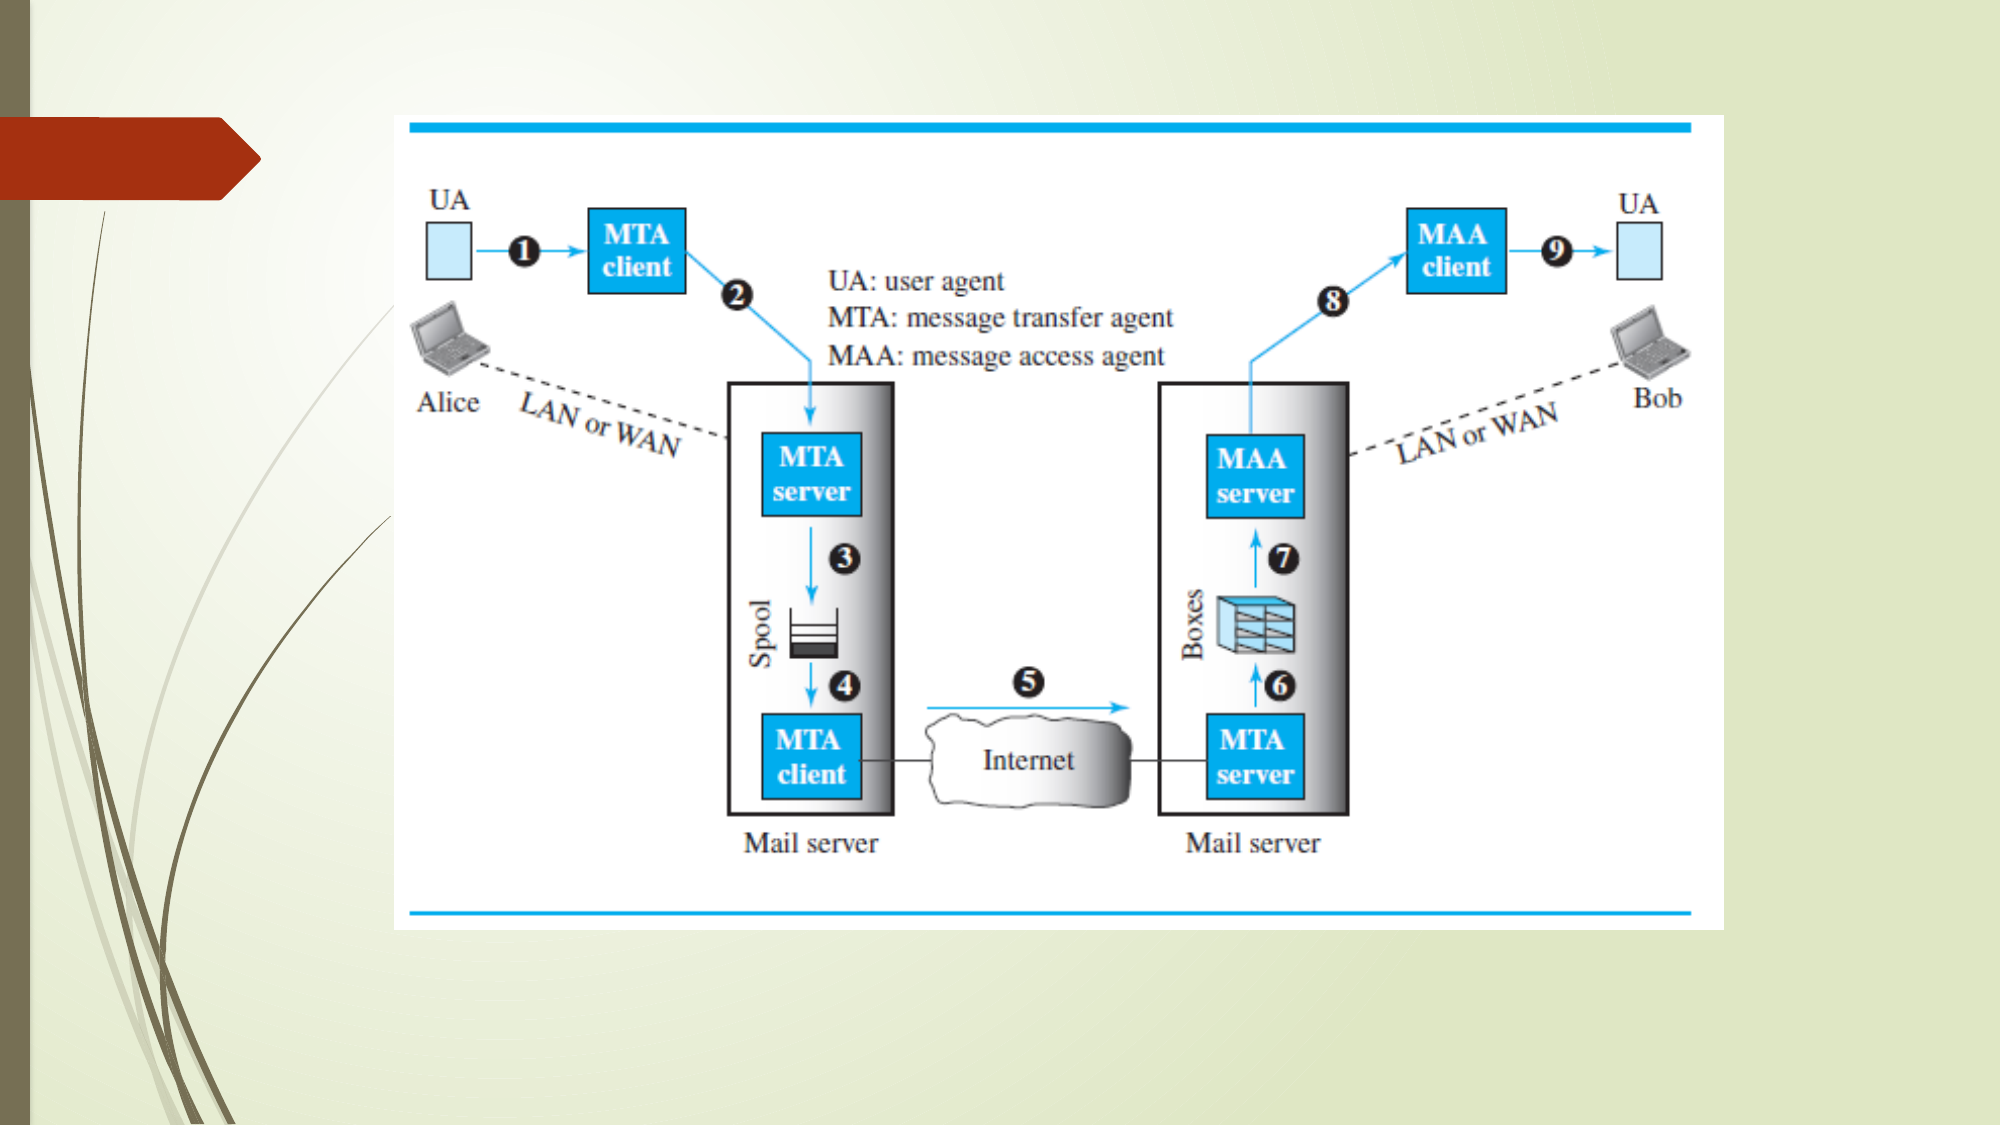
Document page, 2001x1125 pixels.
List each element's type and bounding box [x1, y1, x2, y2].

picture [393, 115, 1725, 931]
